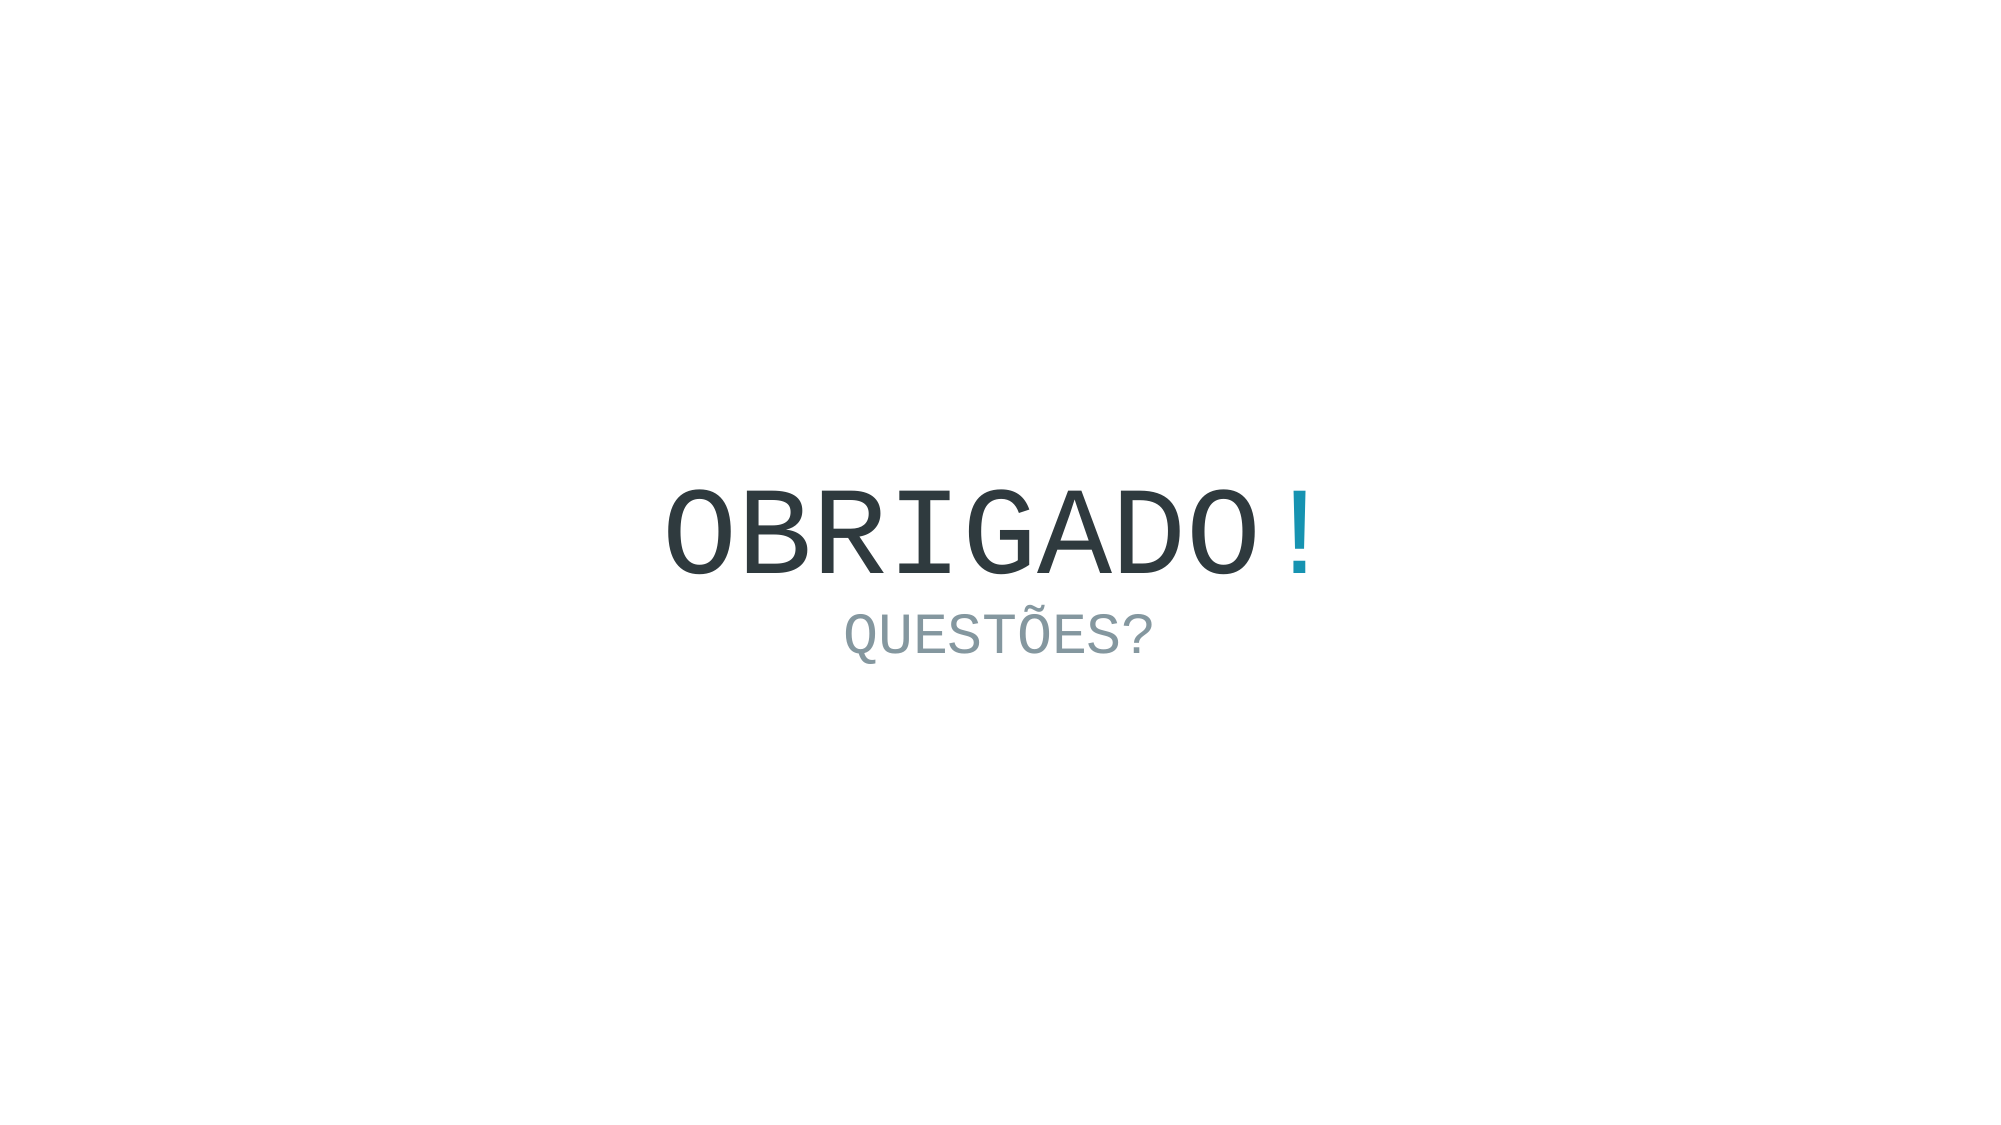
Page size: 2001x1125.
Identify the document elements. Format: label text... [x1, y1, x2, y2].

title OBRIGADO! QUESTÕES? [622, 448, 1378, 666]
